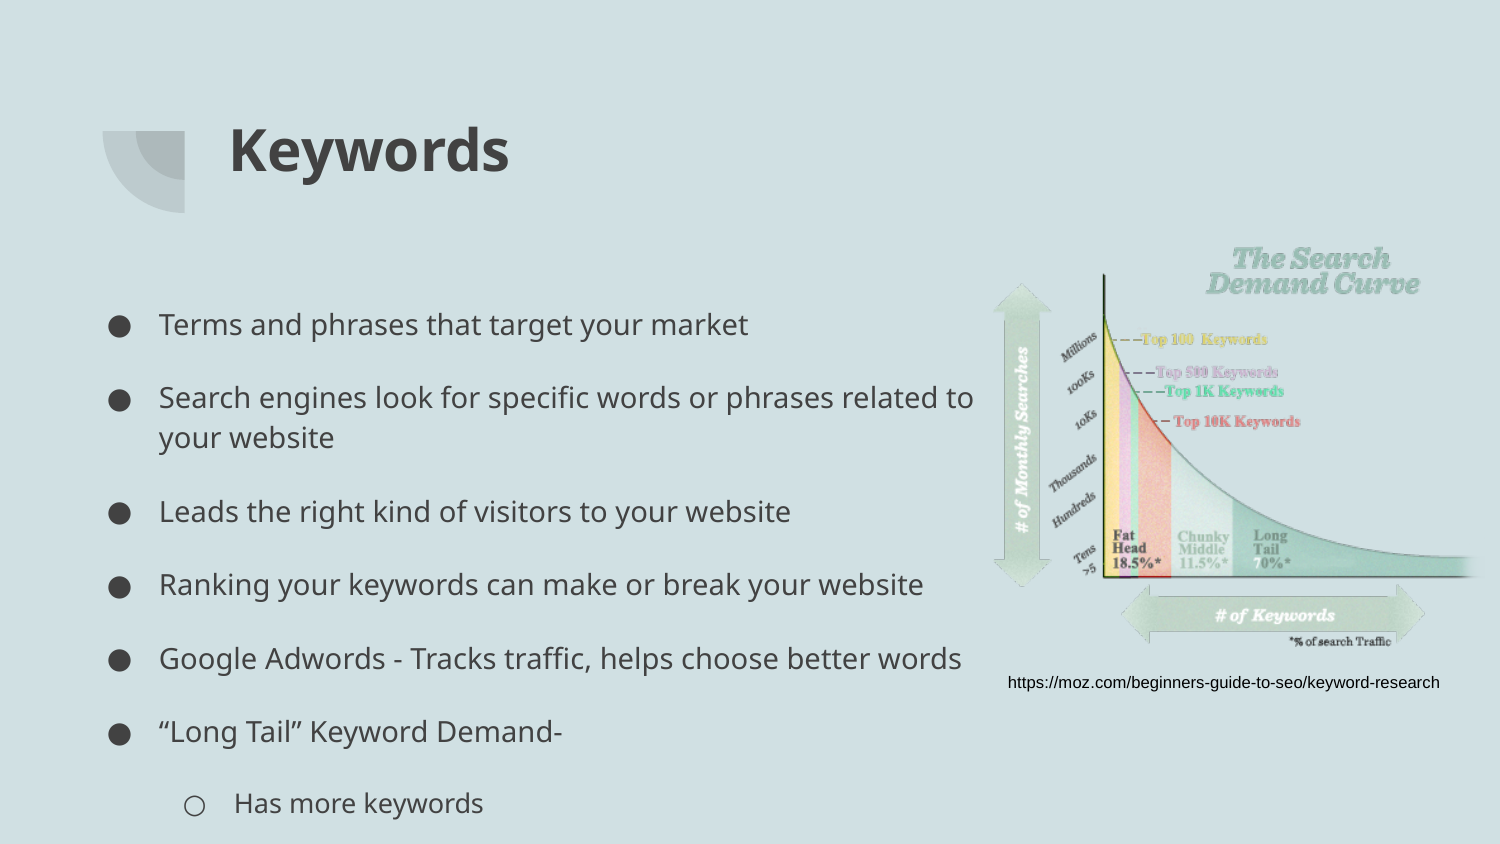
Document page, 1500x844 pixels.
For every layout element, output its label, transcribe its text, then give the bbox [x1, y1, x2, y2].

picture [993, 246, 1485, 647]
list Terms and phrases that target your market Search engines look for specific words or phrases related to your website Leads the right kind of visitors to your website Ranking your keywords can make or break your website Google Adwords - Tracks traffic, helps choose better words “Long Tail” Keyword Demand- Has more keywords More specific Search volume Example: “Shoes” vs. “Best price on Air Jordan size 12” [69, 285, 994, 703]
title Keywords [213, 98, 1368, 263]
text_box https://moz.com/beginners-guide-to-seo/keyword-research [992, 667, 1486, 696]
